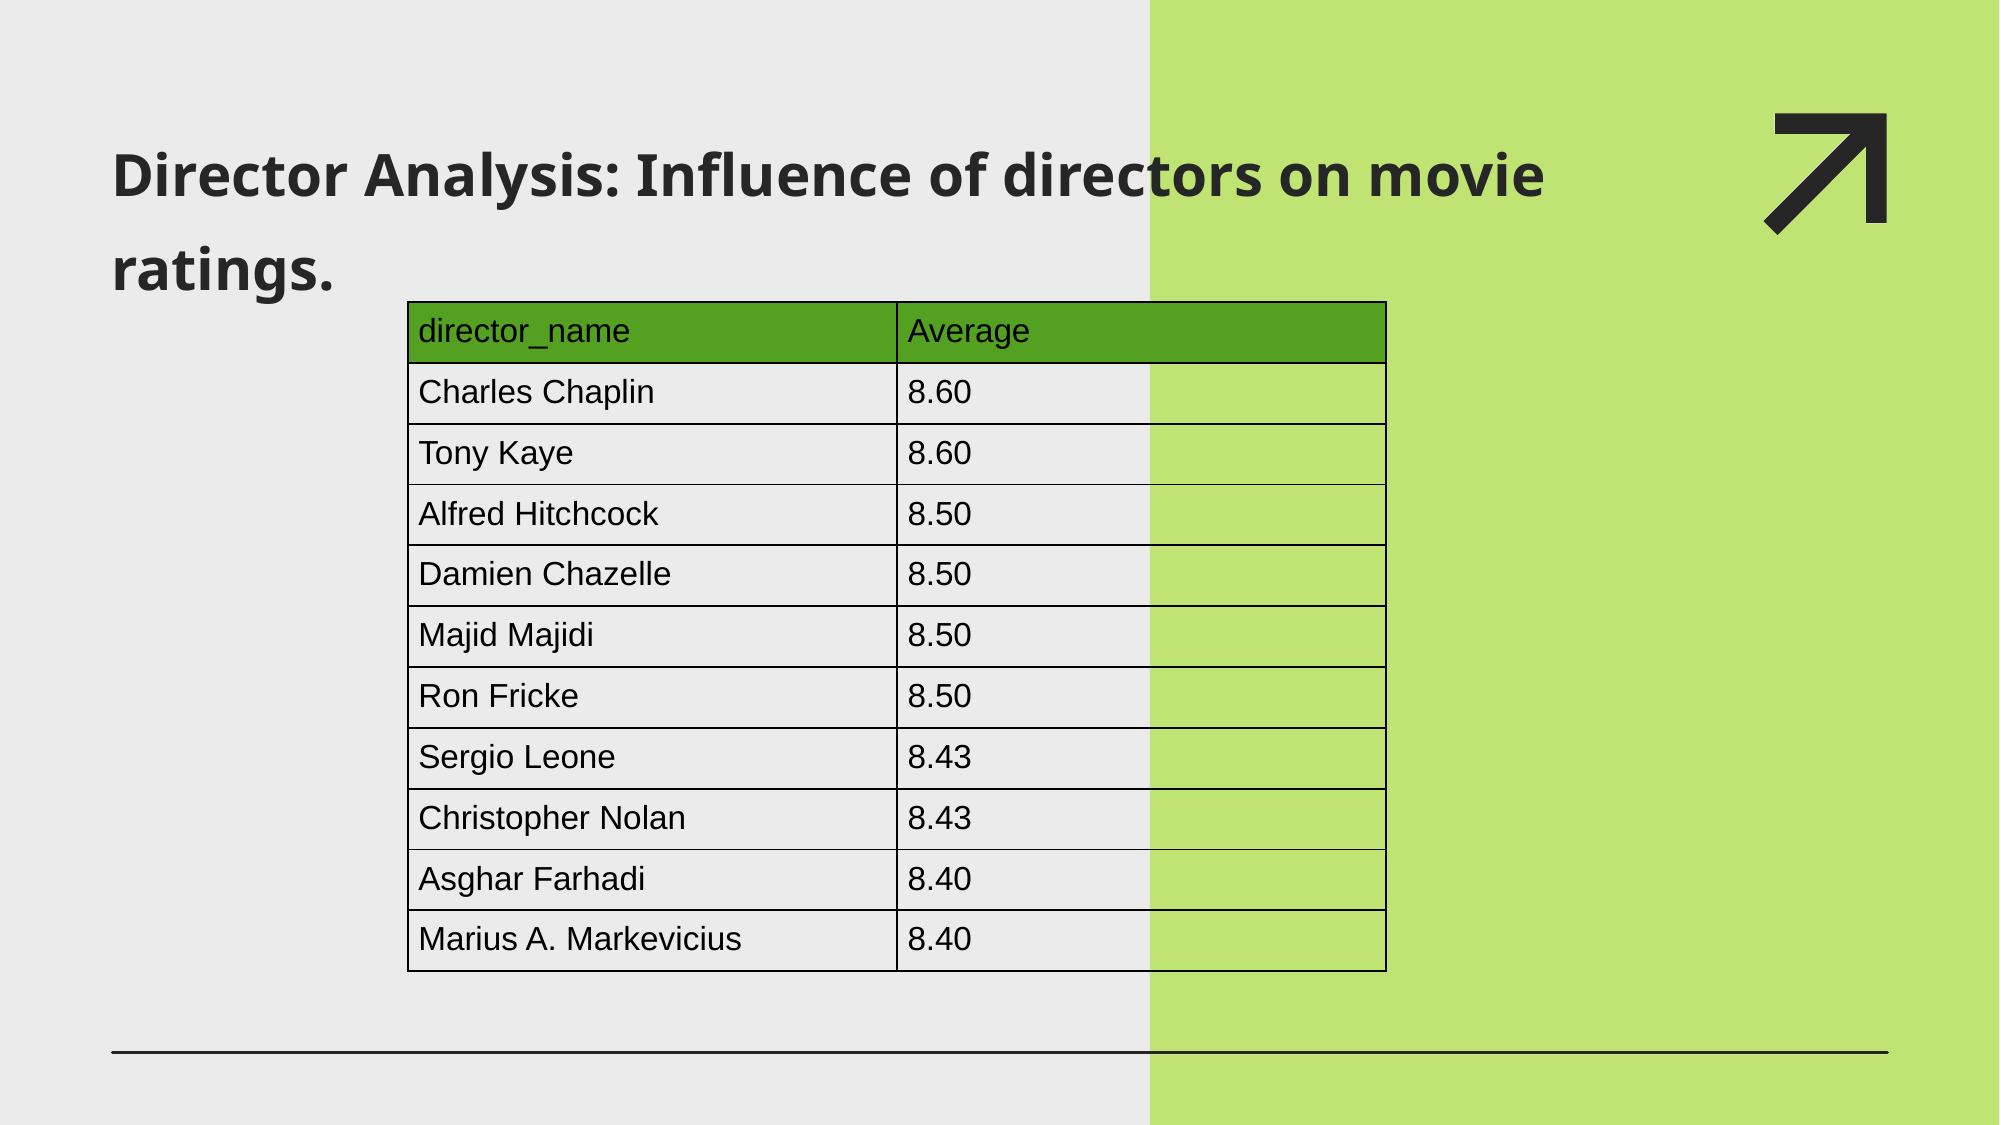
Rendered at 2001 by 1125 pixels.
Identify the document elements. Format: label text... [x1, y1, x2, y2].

table_cell Christopher Nolan [409, 790, 896, 849]
table_cell 8.40 [898, 850, 1385, 909]
table_cell 8.50 [898, 546, 1385, 605]
table_cell 8.43 [898, 790, 1385, 849]
table_cell 8.50 [898, 668, 1385, 727]
table_cell Majid Majidi [409, 607, 896, 666]
table_header director_name [409, 303, 896, 362]
table_cell Ron Fricke [409, 668, 896, 727]
table_cell Tony Kaye [409, 425, 896, 484]
title Director Analysis: Influence of directors on movie ratings. [111, 113, 1684, 327]
table_cell 8.60 [898, 425, 1385, 484]
table_cell 8.50 [898, 485, 1385, 544]
table_cell Charles Chaplin [409, 364, 896, 423]
table_cell Sergio Leone [409, 729, 896, 788]
table_cell 8.50 [898, 607, 1385, 666]
table_cell Alfred Hitchcock [409, 485, 896, 544]
table_cell Damien Chazelle [409, 546, 896, 605]
table_cell 8.40 [898, 911, 1385, 970]
table_cell 8.60 [898, 364, 1385, 423]
table_cell Asghar Farhadi [409, 850, 896, 909]
table_header Average [898, 303, 1385, 362]
table_cell Marius A. Markevicius [409, 911, 896, 970]
table_cell 8.43 [898, 729, 1385, 788]
